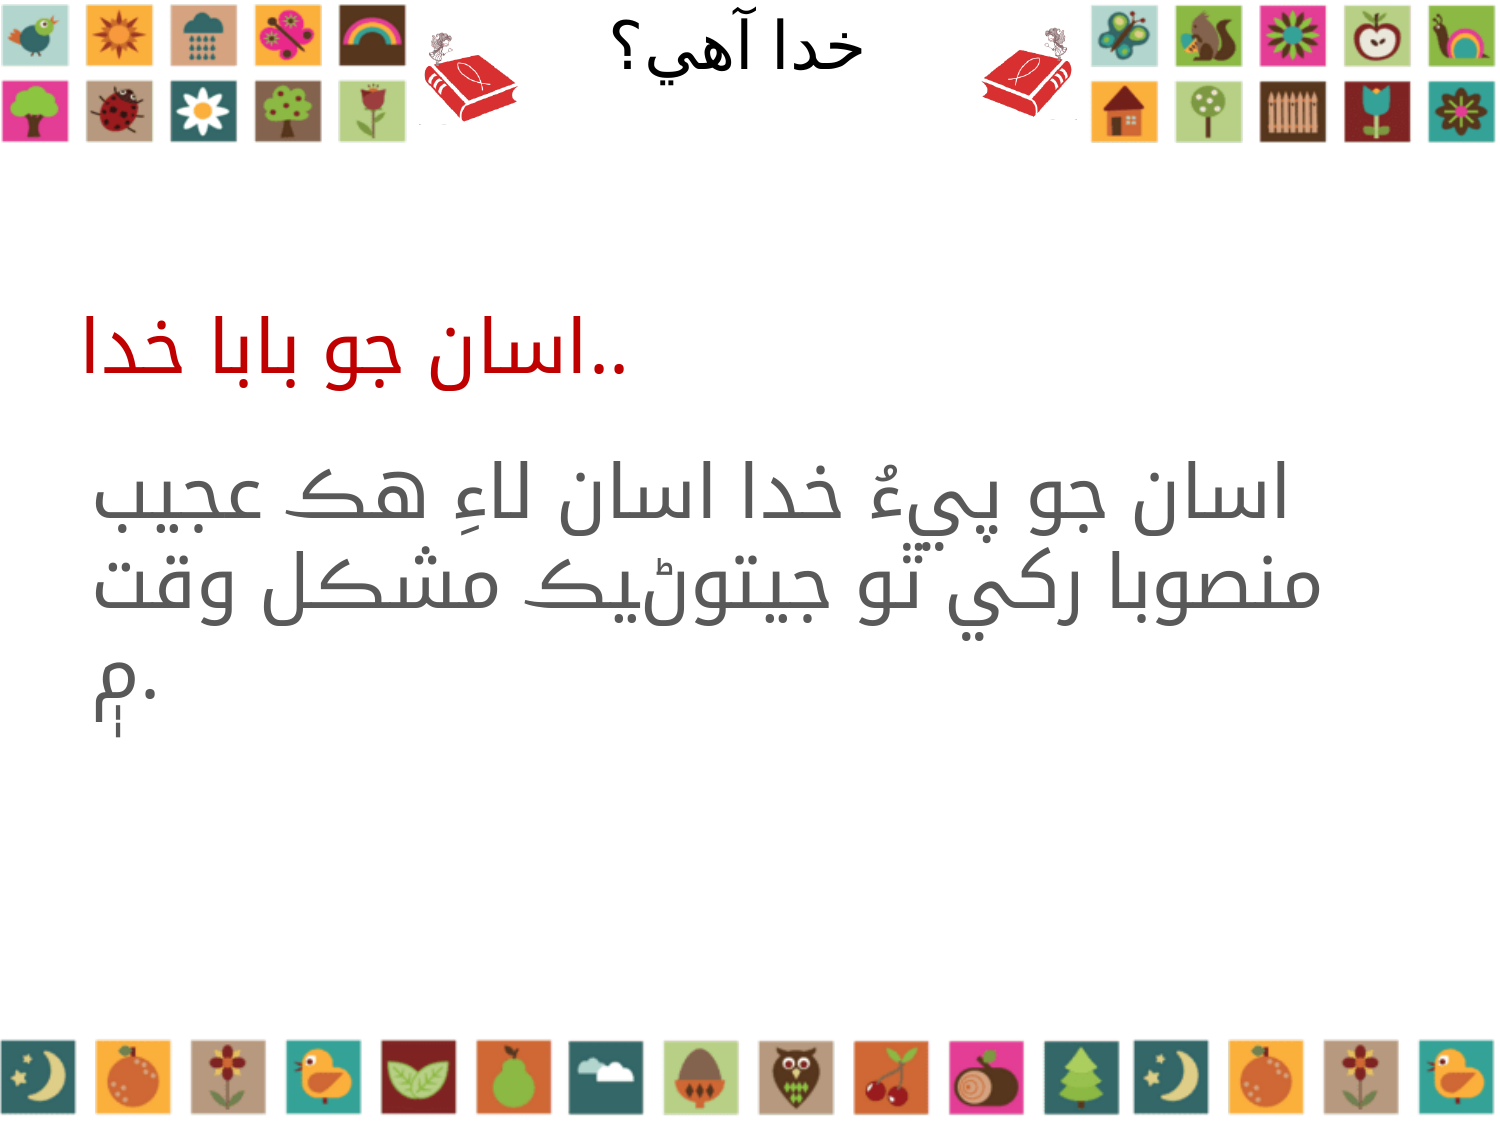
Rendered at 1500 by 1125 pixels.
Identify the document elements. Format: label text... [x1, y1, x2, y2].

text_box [0, 1028, 1500, 1118]
picture [0, 3, 550, 150]
text_box اسان جو بابا خدا.. [64, 290, 1412, 396]
picture [950, 3, 1500, 150]
text_box خدا آهي؟ [414, 0, 1080, 91]
text_box اسان جو پيءُ خدا اسان لاءِ هڪ عجيب منصوبا رکي ٿو جيتوڻيڪ مشڪل وقت ۾. [76, 436, 1424, 722]
